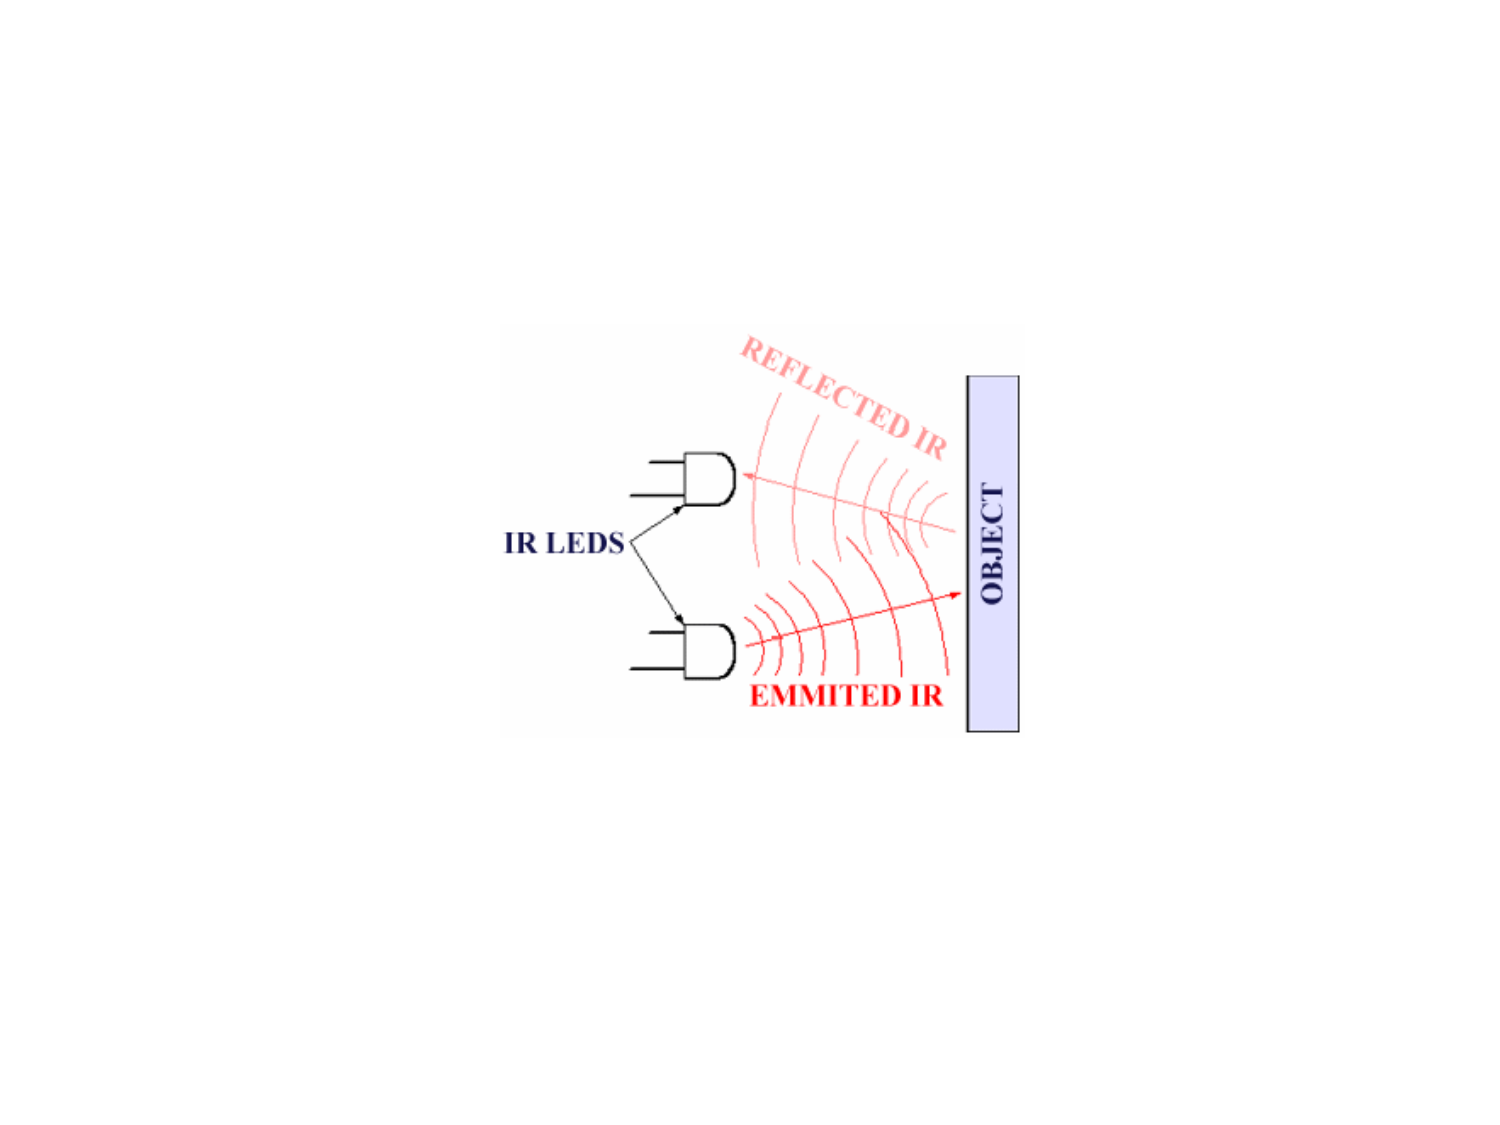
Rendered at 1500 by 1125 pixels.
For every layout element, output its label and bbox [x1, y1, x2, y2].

picture [499, 324, 1026, 738]
